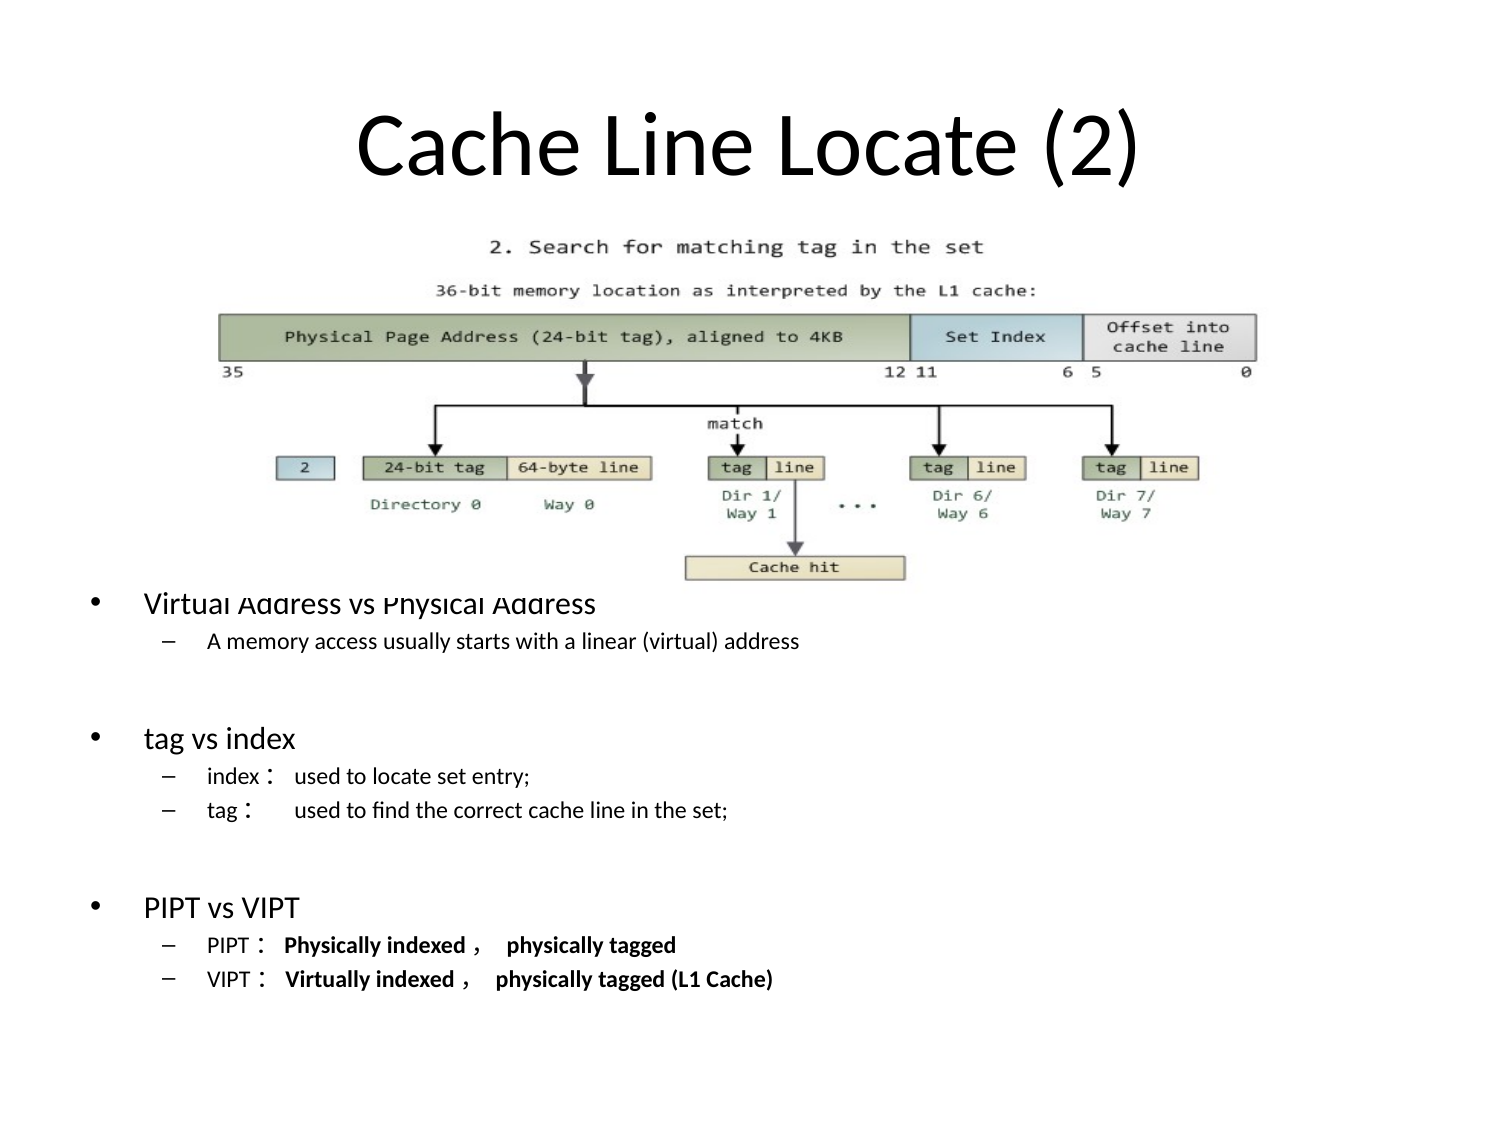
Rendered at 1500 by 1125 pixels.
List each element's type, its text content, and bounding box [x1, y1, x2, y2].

title Cache Line Locate (2) [74, 44, 1426, 233]
list Virtual Address vs Physical Address A memory access usually starts with a linear (virtual) address tag vs index index：used to locate set entry; tag： used to find the correct cache line in the set; PIPT vs VIPT PIPT：Physically indexed， physically tagged VIPT：Virtually indexed， physically tagged (L1 Cache) [74, 262, 1426, 1006]
picture [218, 219, 1282, 599]
